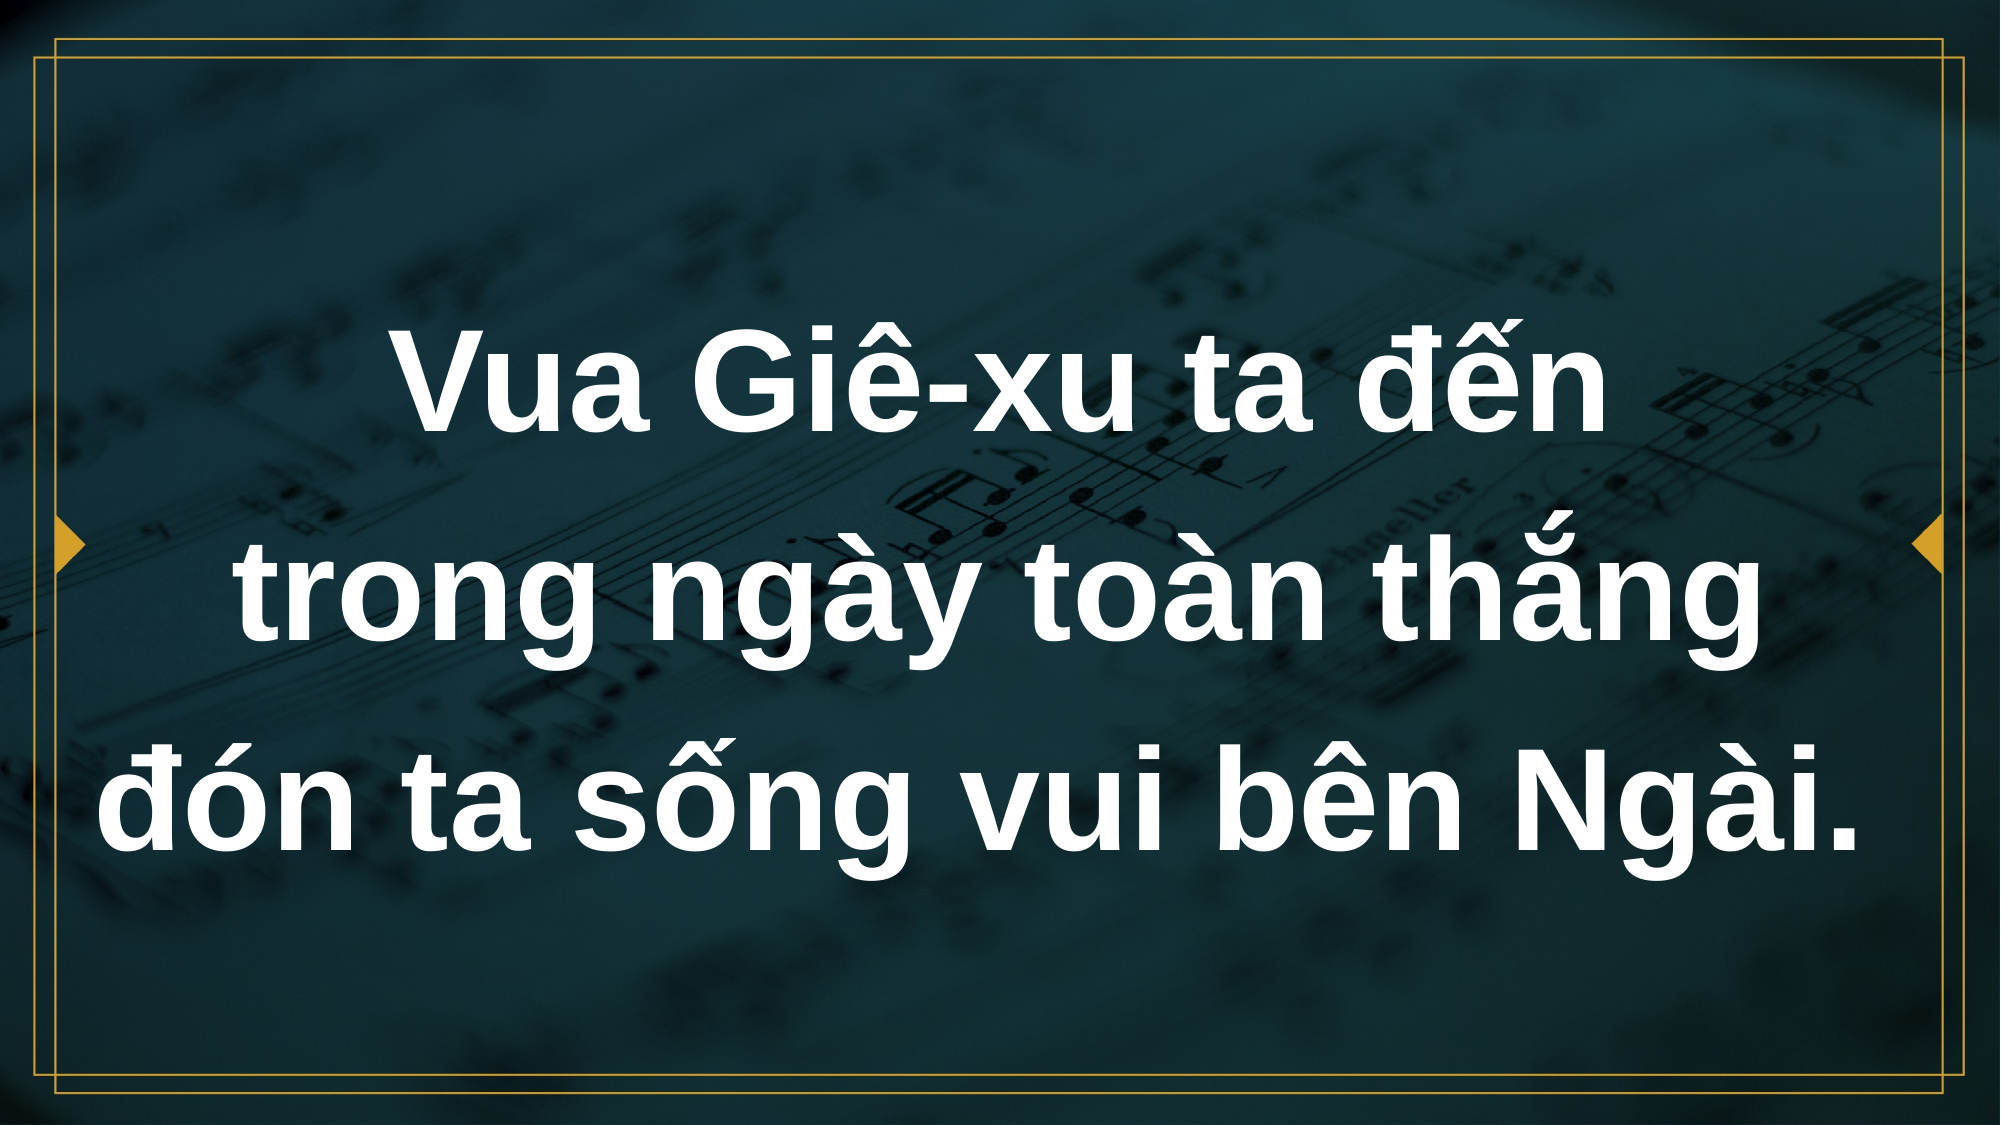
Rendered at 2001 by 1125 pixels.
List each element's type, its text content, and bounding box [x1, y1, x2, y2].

title Vua Giê-xu ta đến trong ngày toàn thắng đón ta sống vui bên Ngài. [55, 53, 1945, 1077]
picture [0, 0, 2000, 1125]
